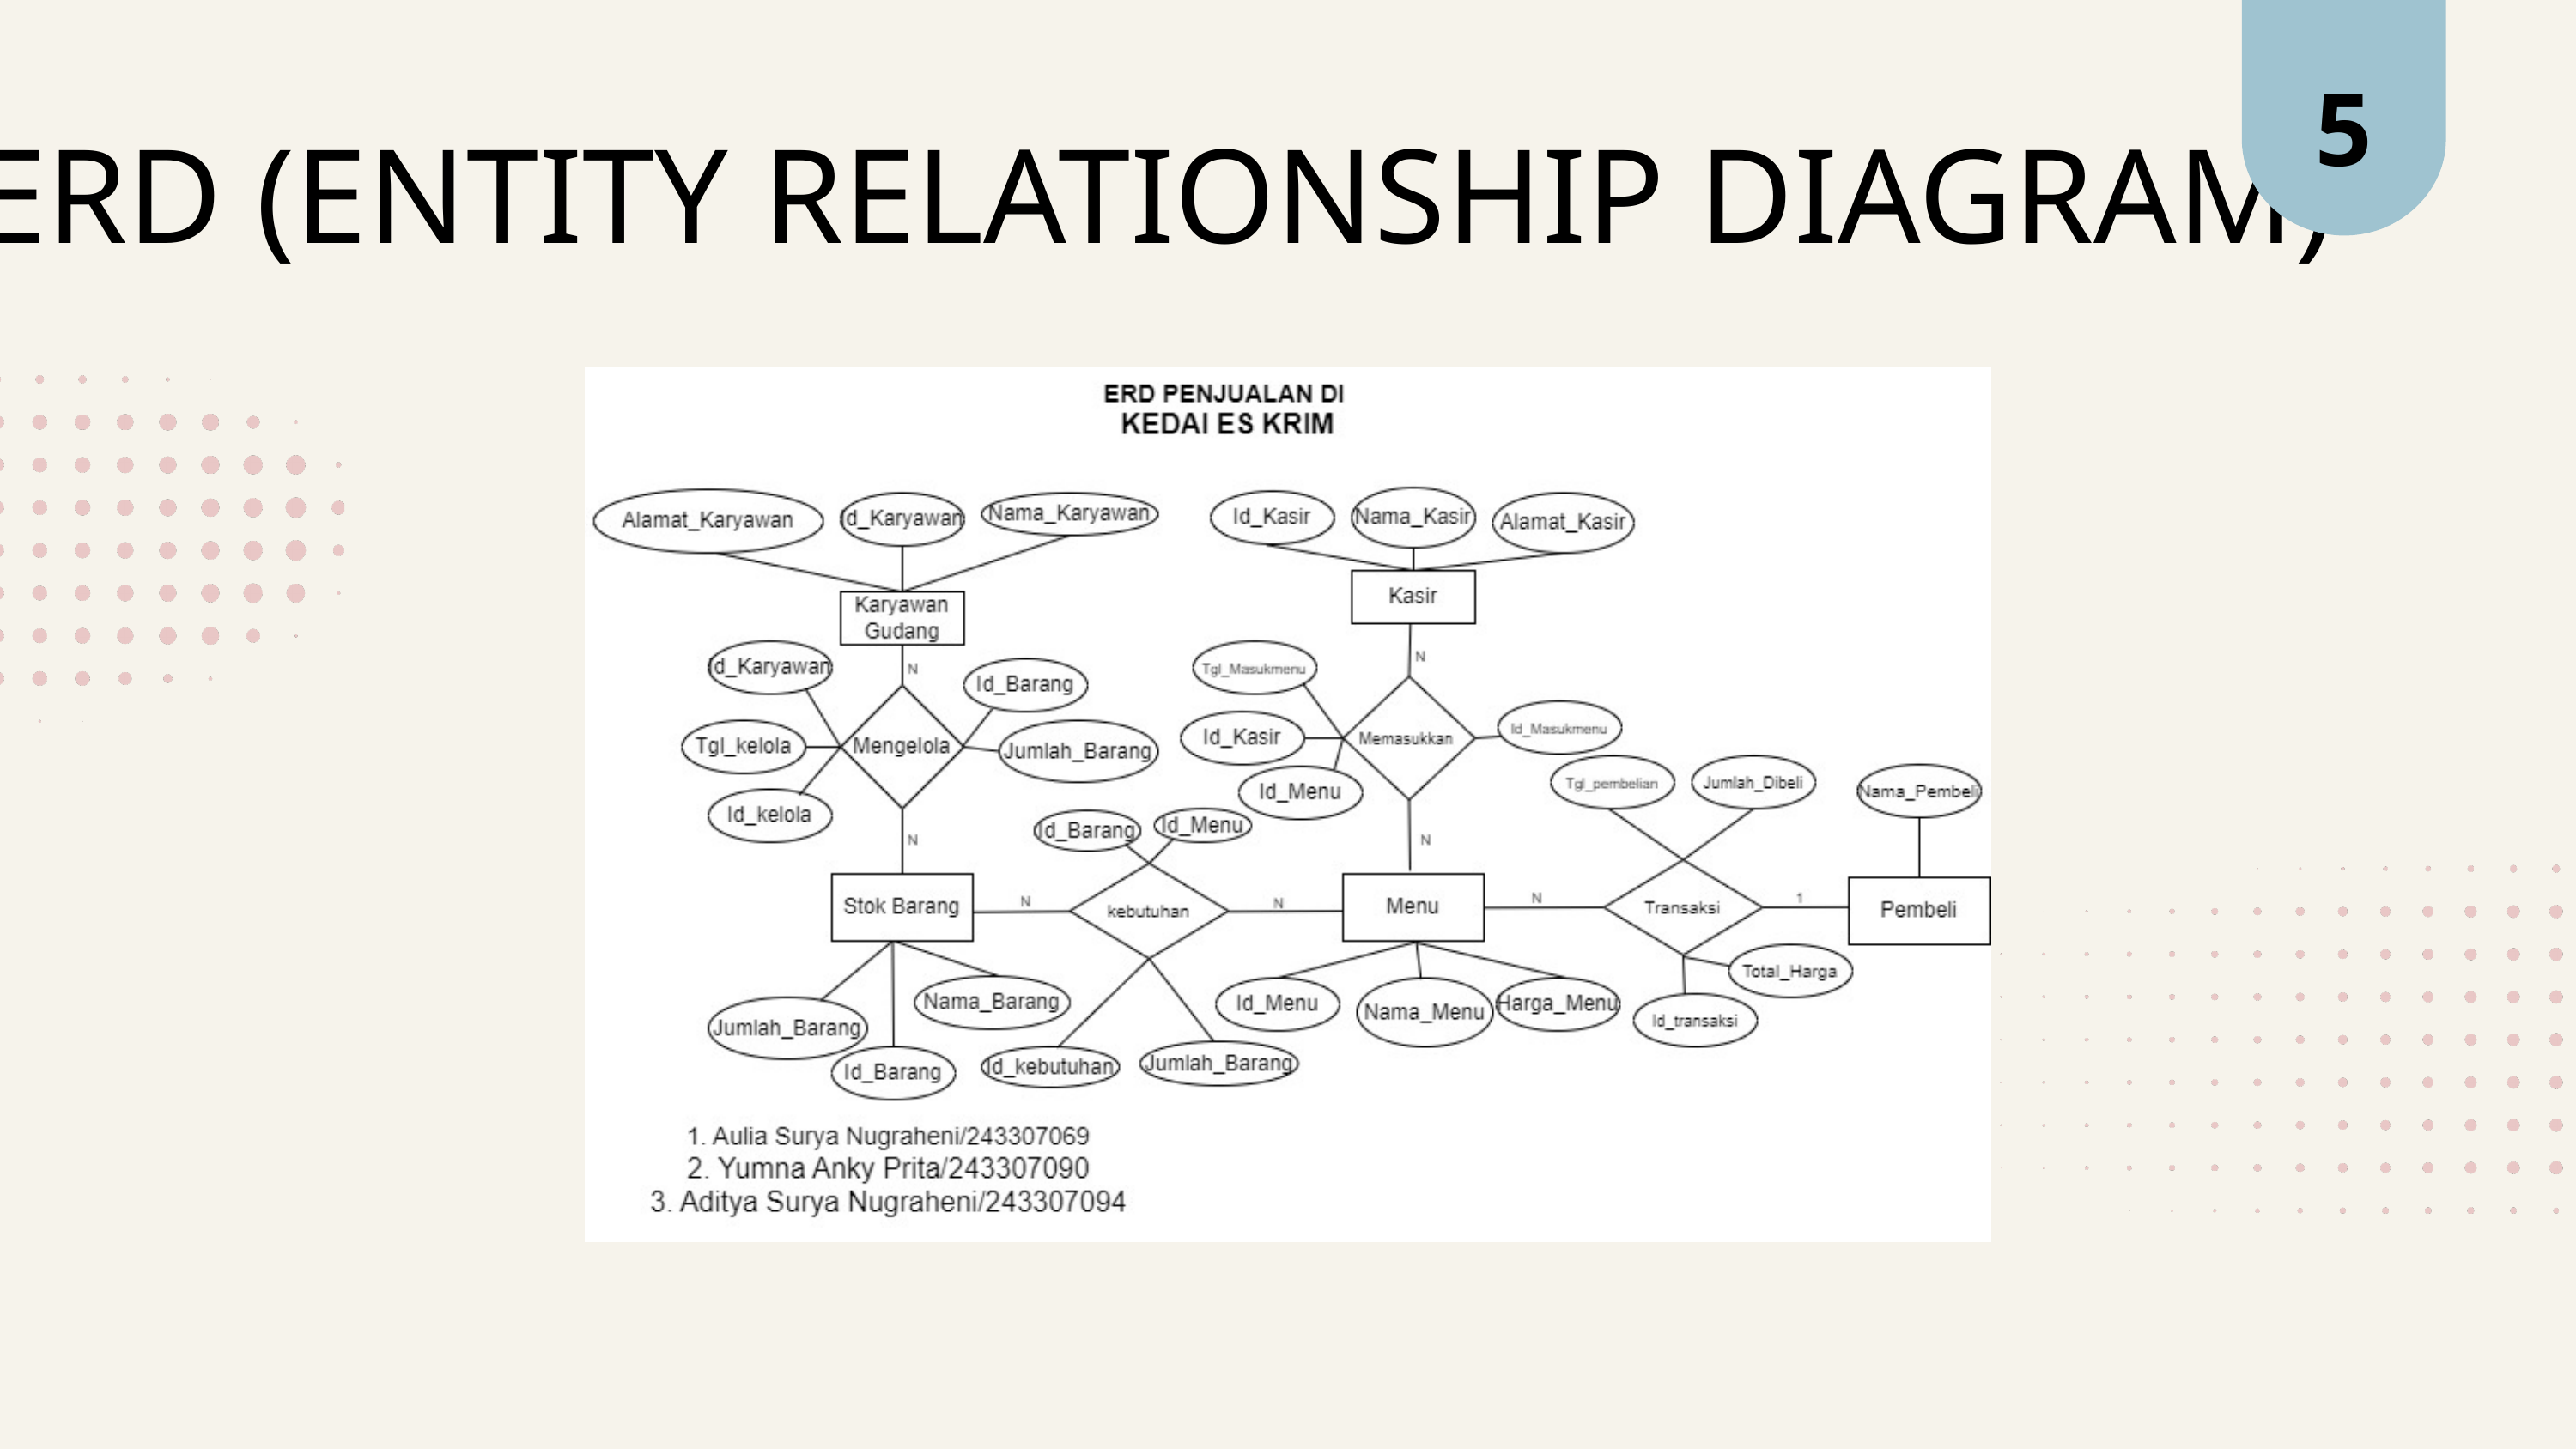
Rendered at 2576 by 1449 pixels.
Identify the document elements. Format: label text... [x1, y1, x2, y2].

text_box [1995, 864, 2576, 1215]
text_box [2233, 0, 2455, 236]
picture [584, 367, 1991, 1242]
text_box ERD (ENTITY RELATIONSHIP DIAGRAM) [0, 87, 2371, 270]
text_box [0, 375, 345, 724]
